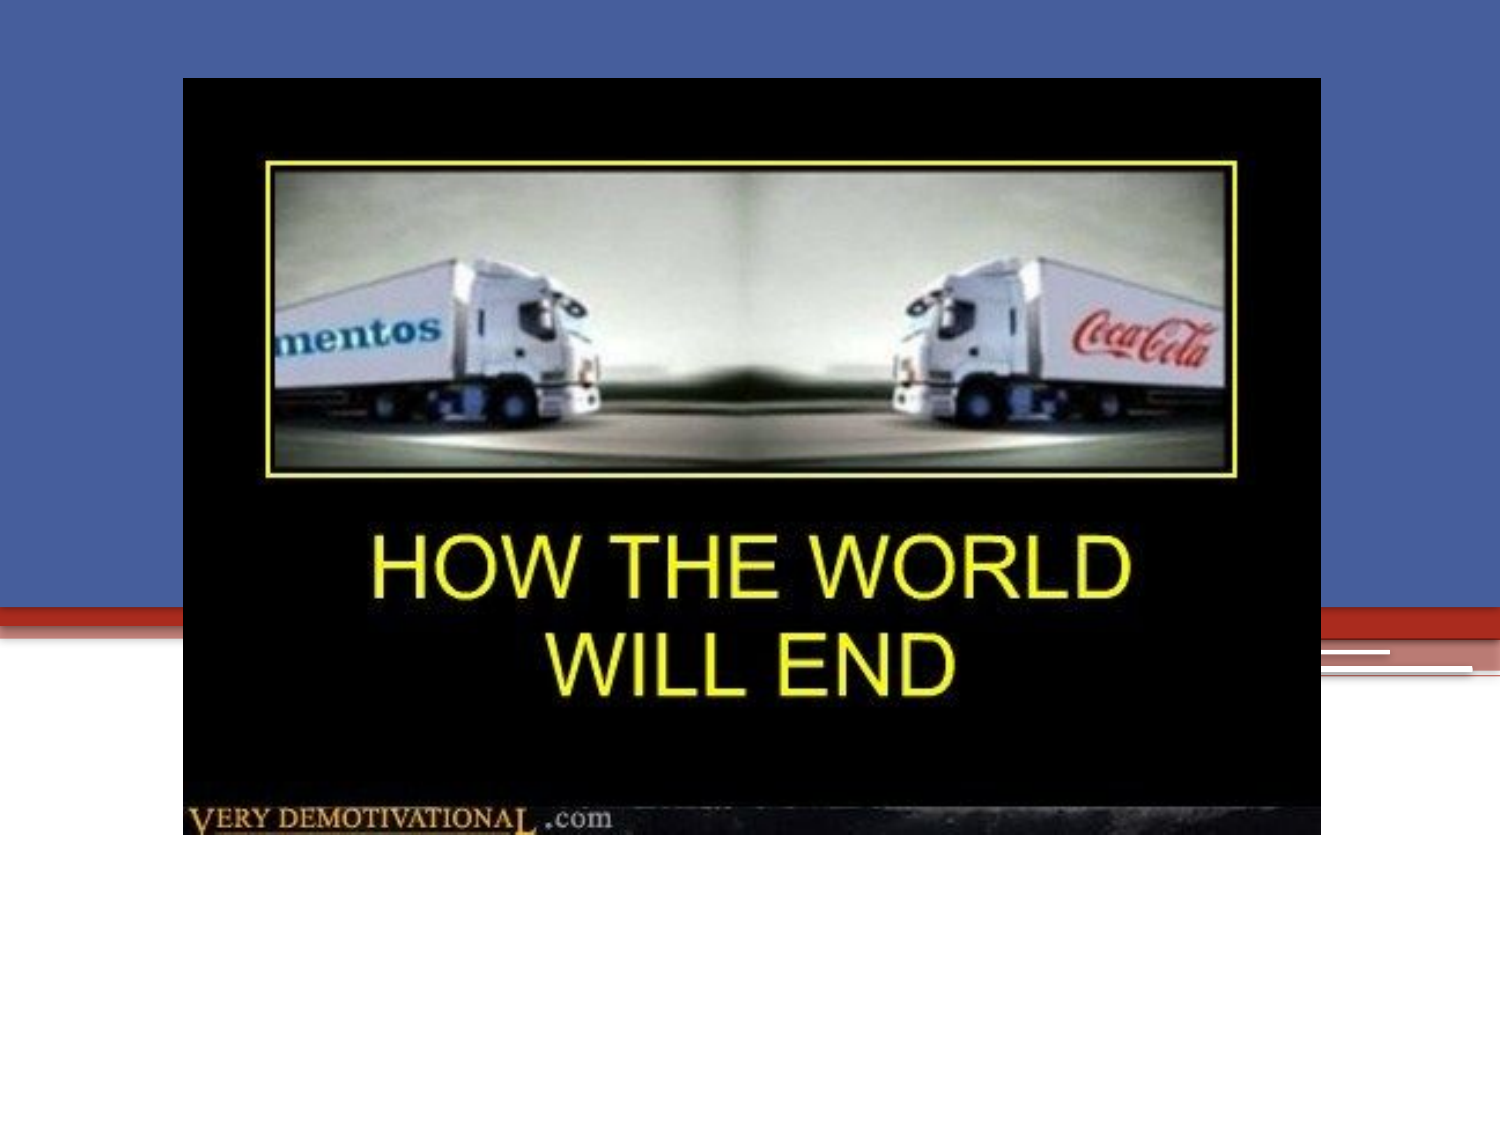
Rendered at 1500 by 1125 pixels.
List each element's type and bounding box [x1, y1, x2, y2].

picture [182, 77, 1321, 835]
